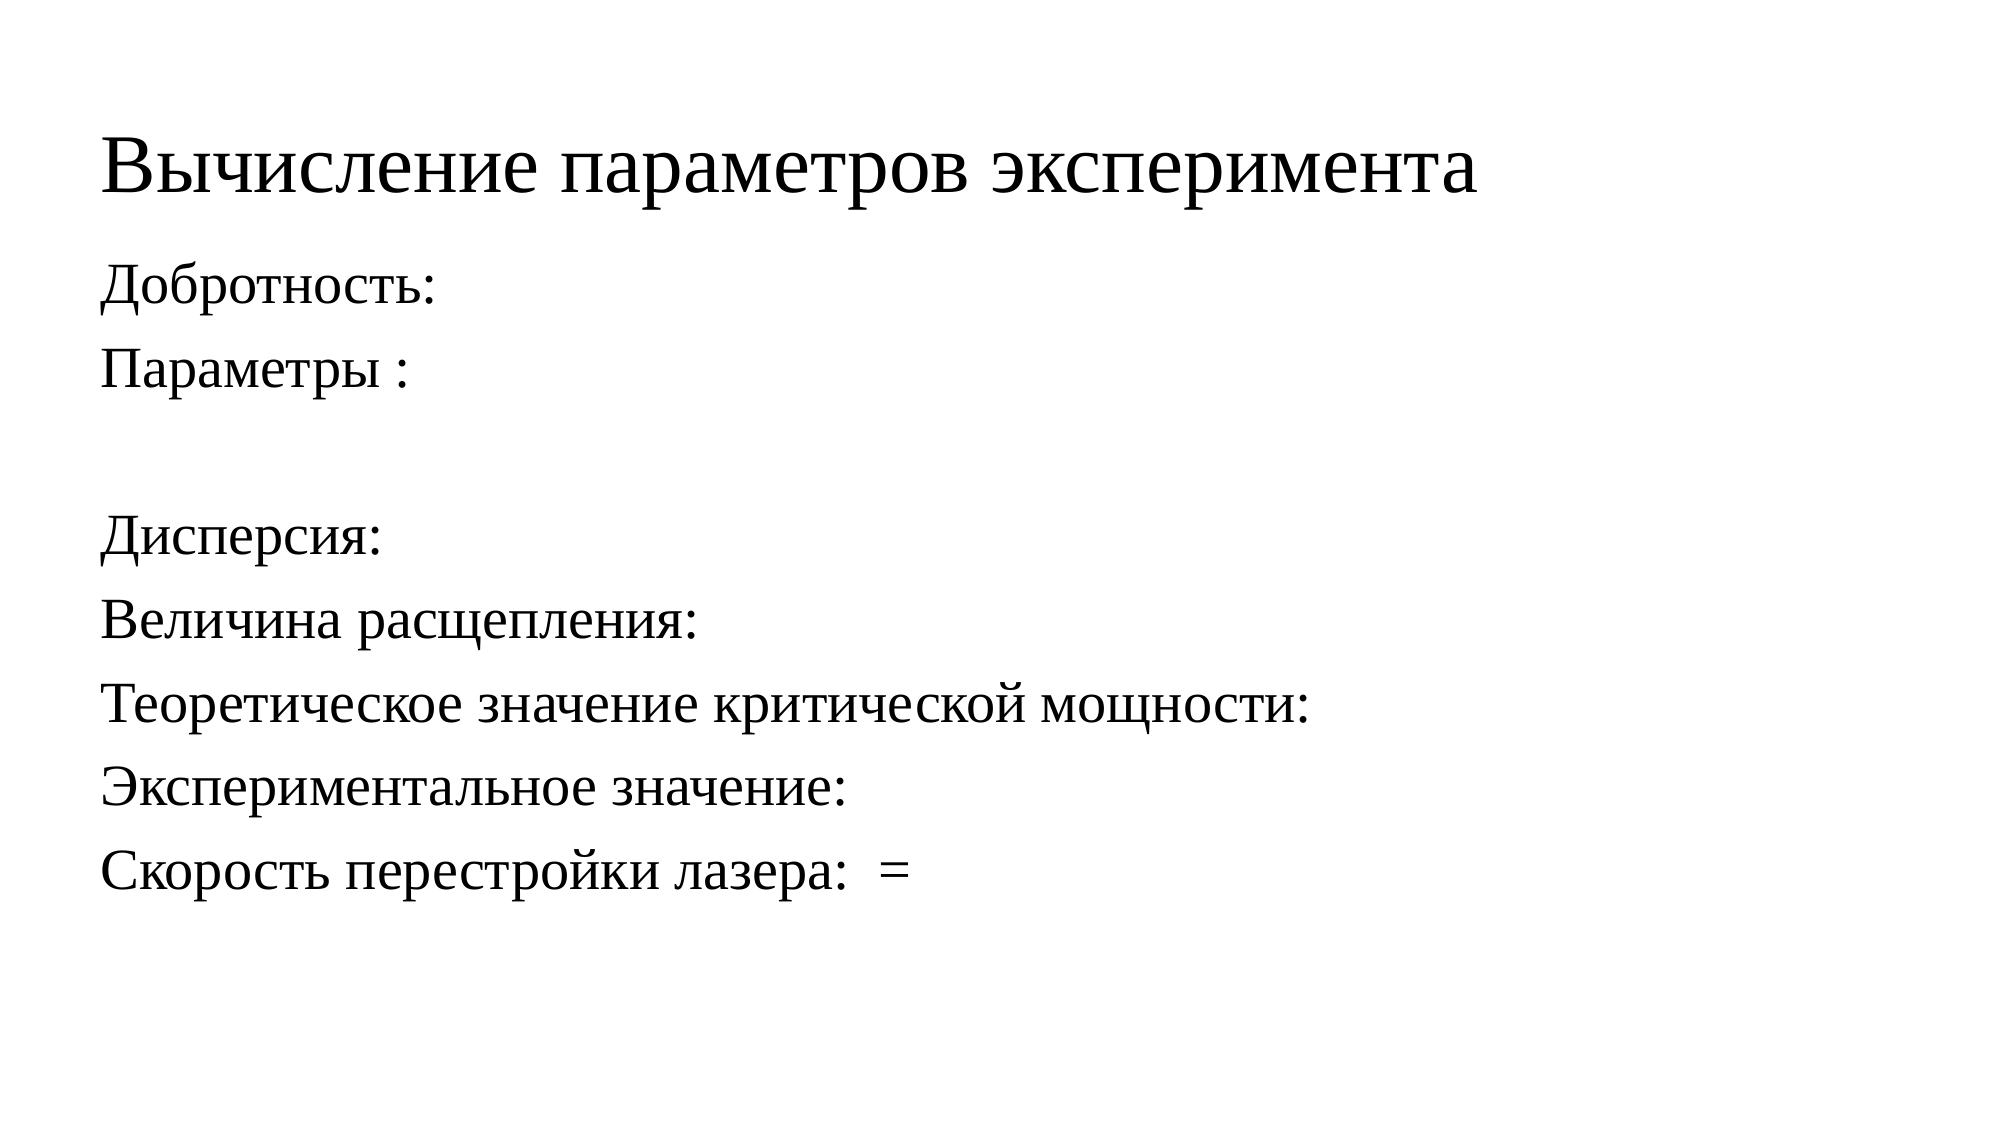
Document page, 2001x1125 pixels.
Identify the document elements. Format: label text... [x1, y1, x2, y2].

title Вычисление параметров эксперимента [85, 56, 1915, 274]
